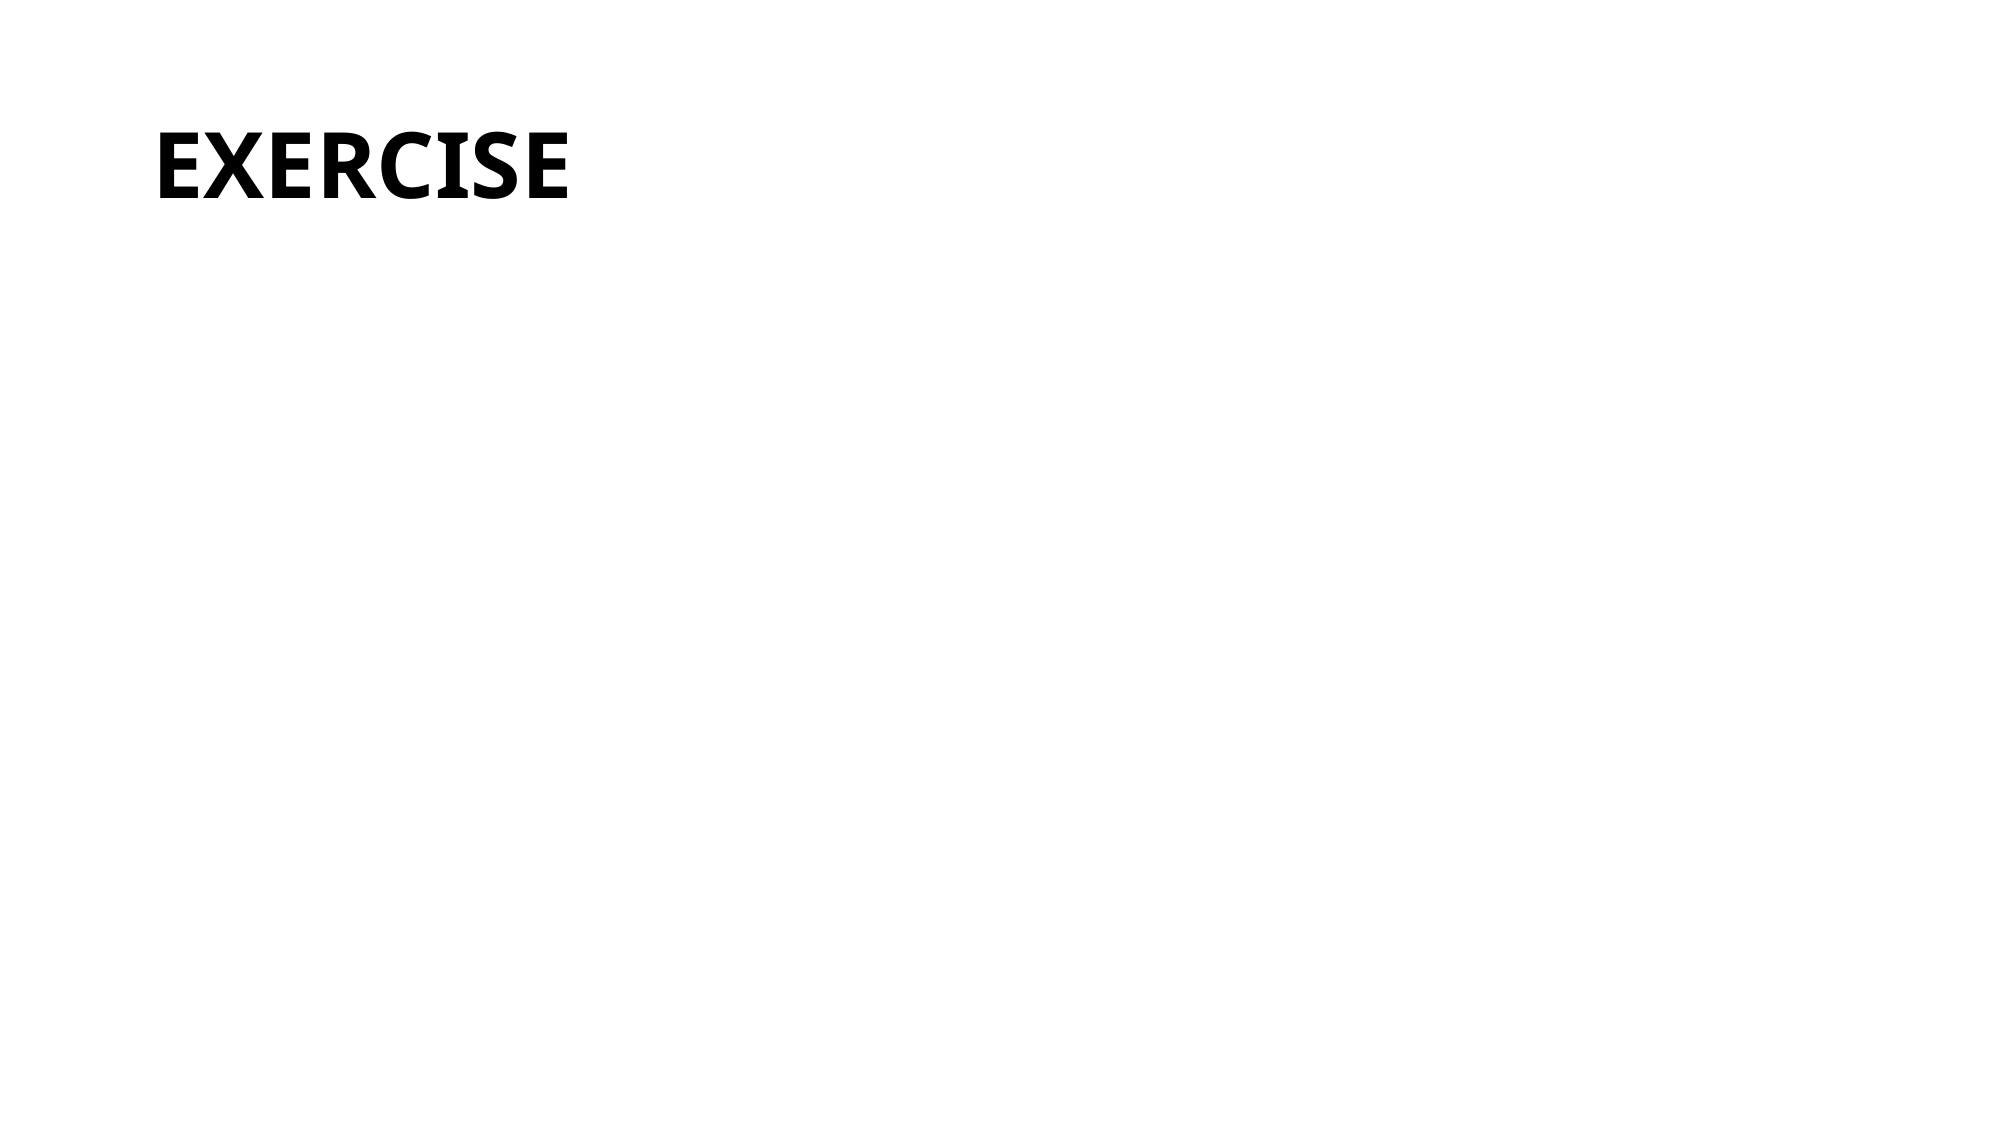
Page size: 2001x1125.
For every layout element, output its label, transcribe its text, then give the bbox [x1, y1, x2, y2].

title EXERCISE [137, 59, 1863, 278]
